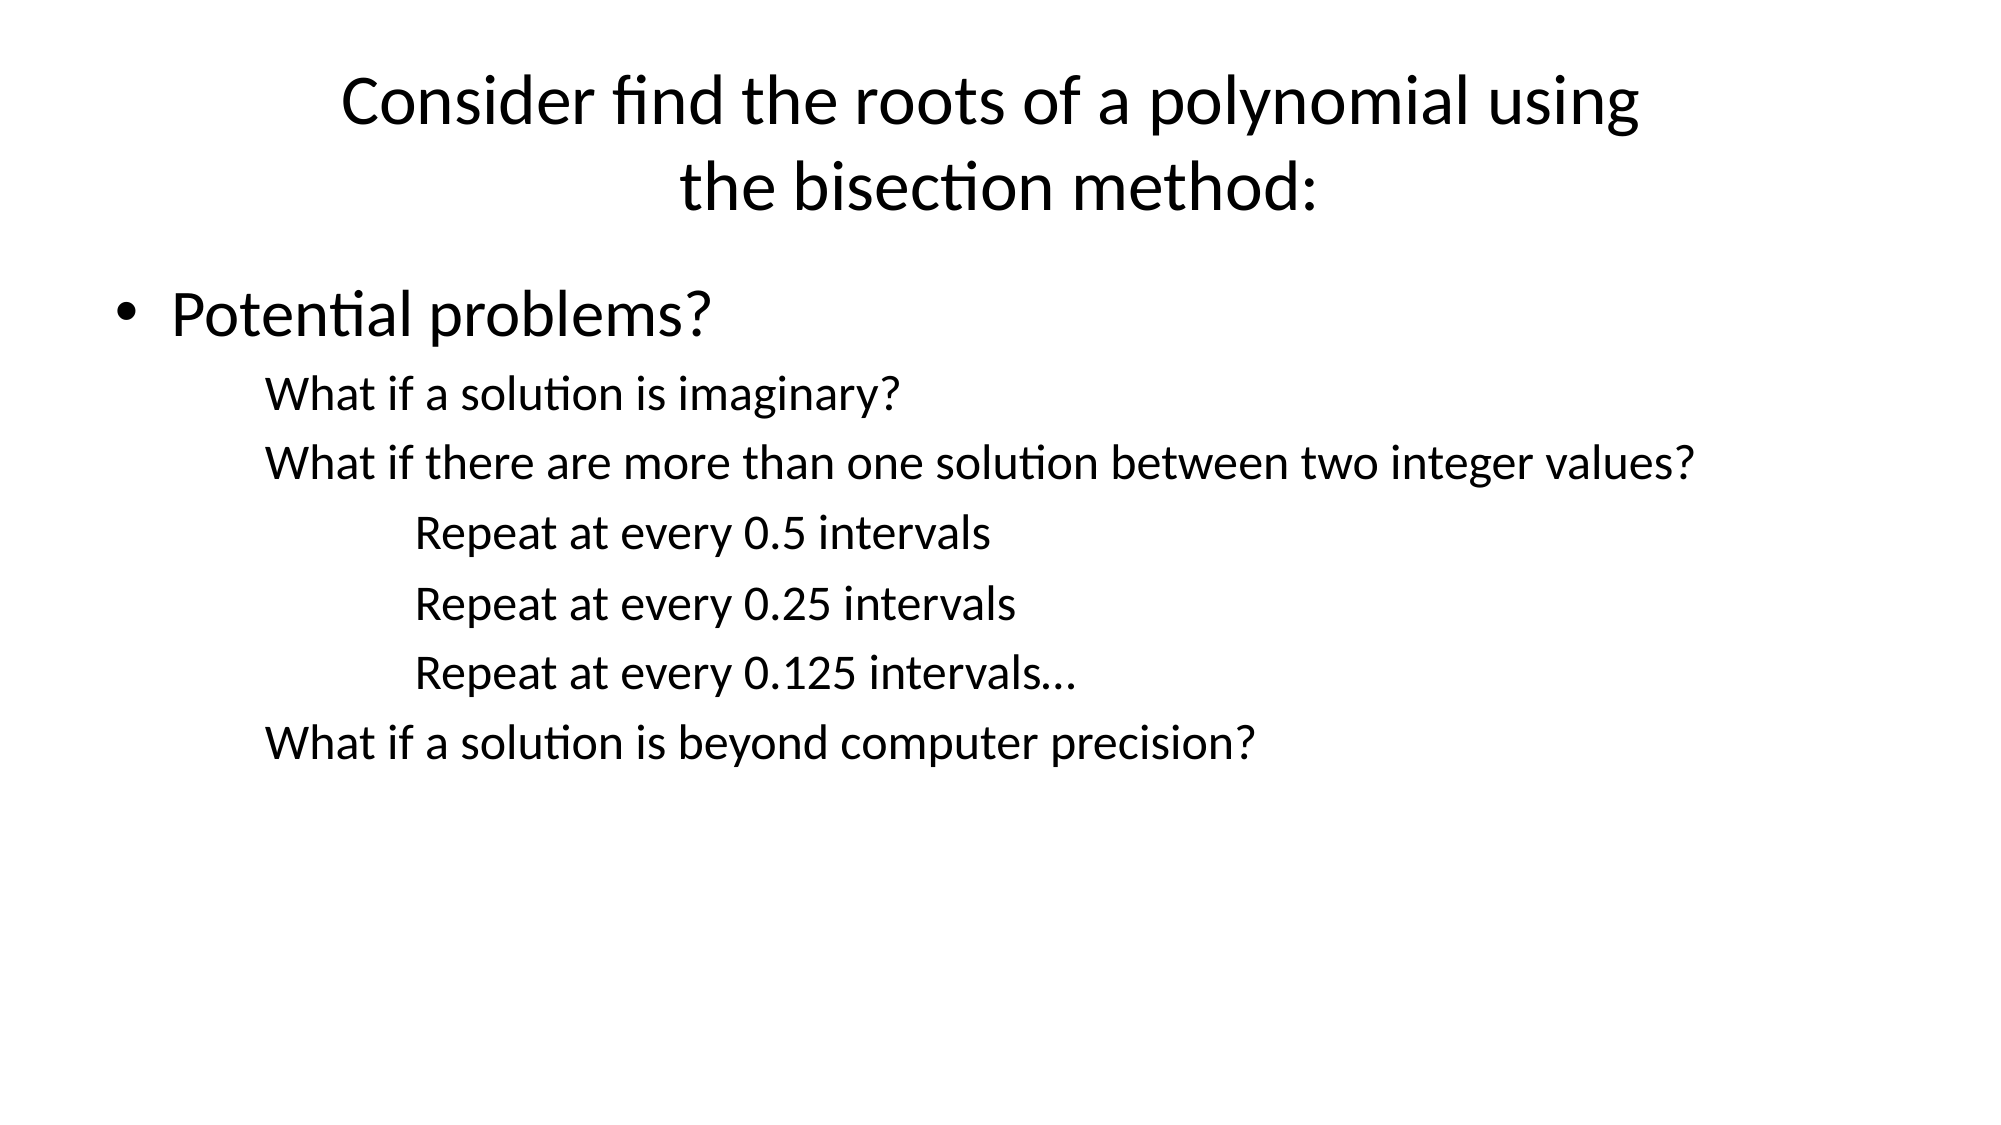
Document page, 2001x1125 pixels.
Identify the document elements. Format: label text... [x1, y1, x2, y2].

list Potential problems? What if a solution is imaginary? What if there are more than one solution between two integer values? Repeat at every 0.5 intervals Repeat at every 0.25 intervals Repeat at every 0.125 intervals… What if a solution is beyond computer precision? [99, 262, 1900, 1005]
title Consider find the roots of a polynomial using the bisection method: [99, 45, 1900, 233]
